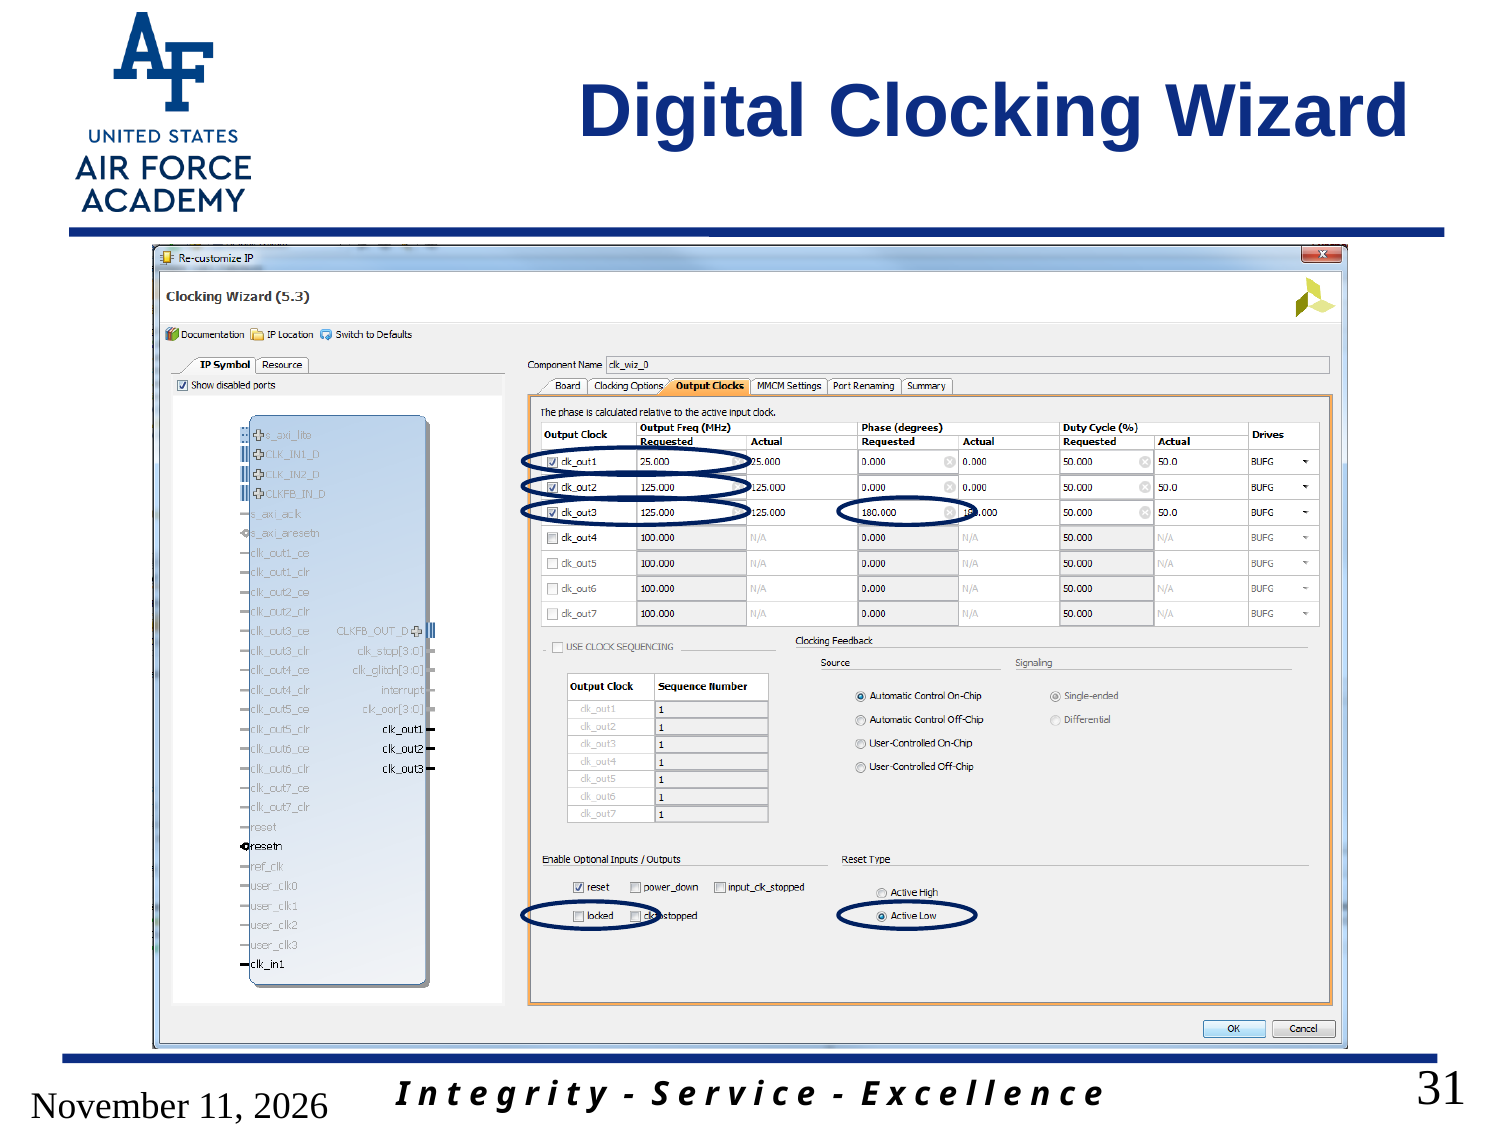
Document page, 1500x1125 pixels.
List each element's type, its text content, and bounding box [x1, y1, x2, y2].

picture [75, 12, 251, 212]
slide_number 31 [1131, 1046, 1482, 1125]
picture [151, 244, 1349, 1049]
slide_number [15, 1028, 366, 1107]
title Digital Clocking Wizard [313, 12, 1427, 201]
